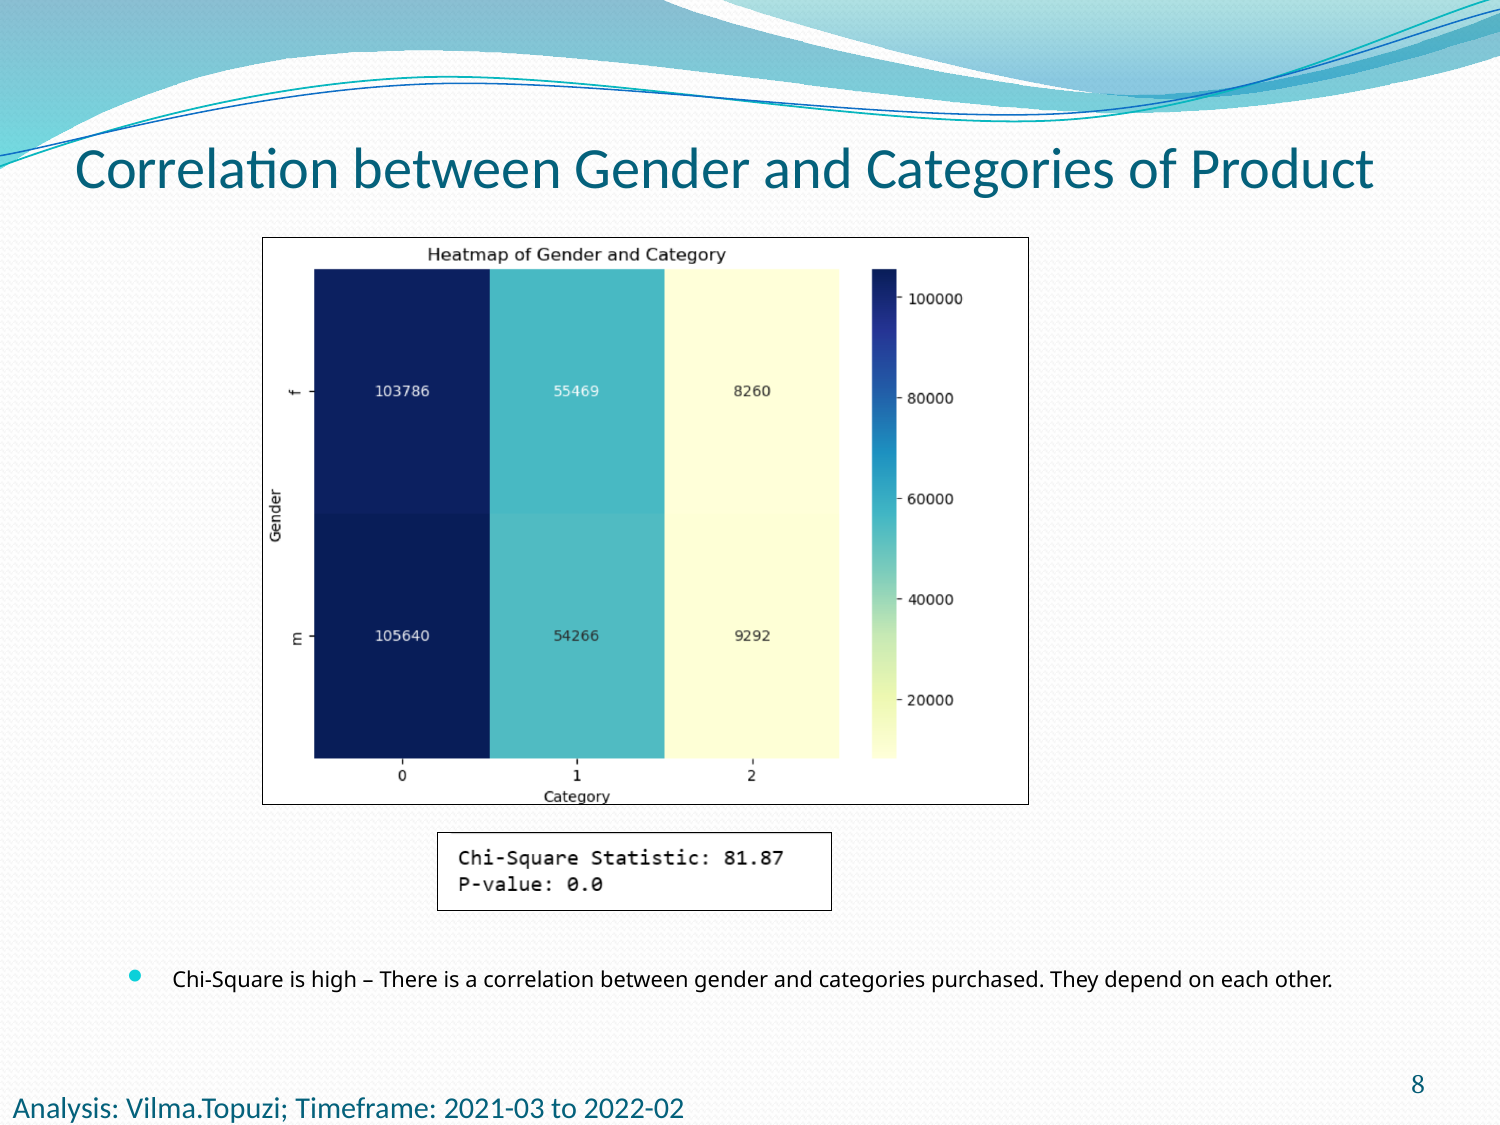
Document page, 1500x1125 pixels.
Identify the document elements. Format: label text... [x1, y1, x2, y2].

text_box Analysis: Vilma.Topuzi; Timeframe: 2021-03 to 2022-02 [12, 1060, 725, 1125]
picture [262, 237, 1029, 806]
title Correlation between Gender and Categories of Product [75, 115, 1425, 200]
picture [437, 832, 832, 912]
list Chi-Square is high – There is a correlation between gender and categories purchased. They depend on each other. [112, 958, 1363, 1037]
slide_number 8 [1299, 1042, 1425, 1103]
